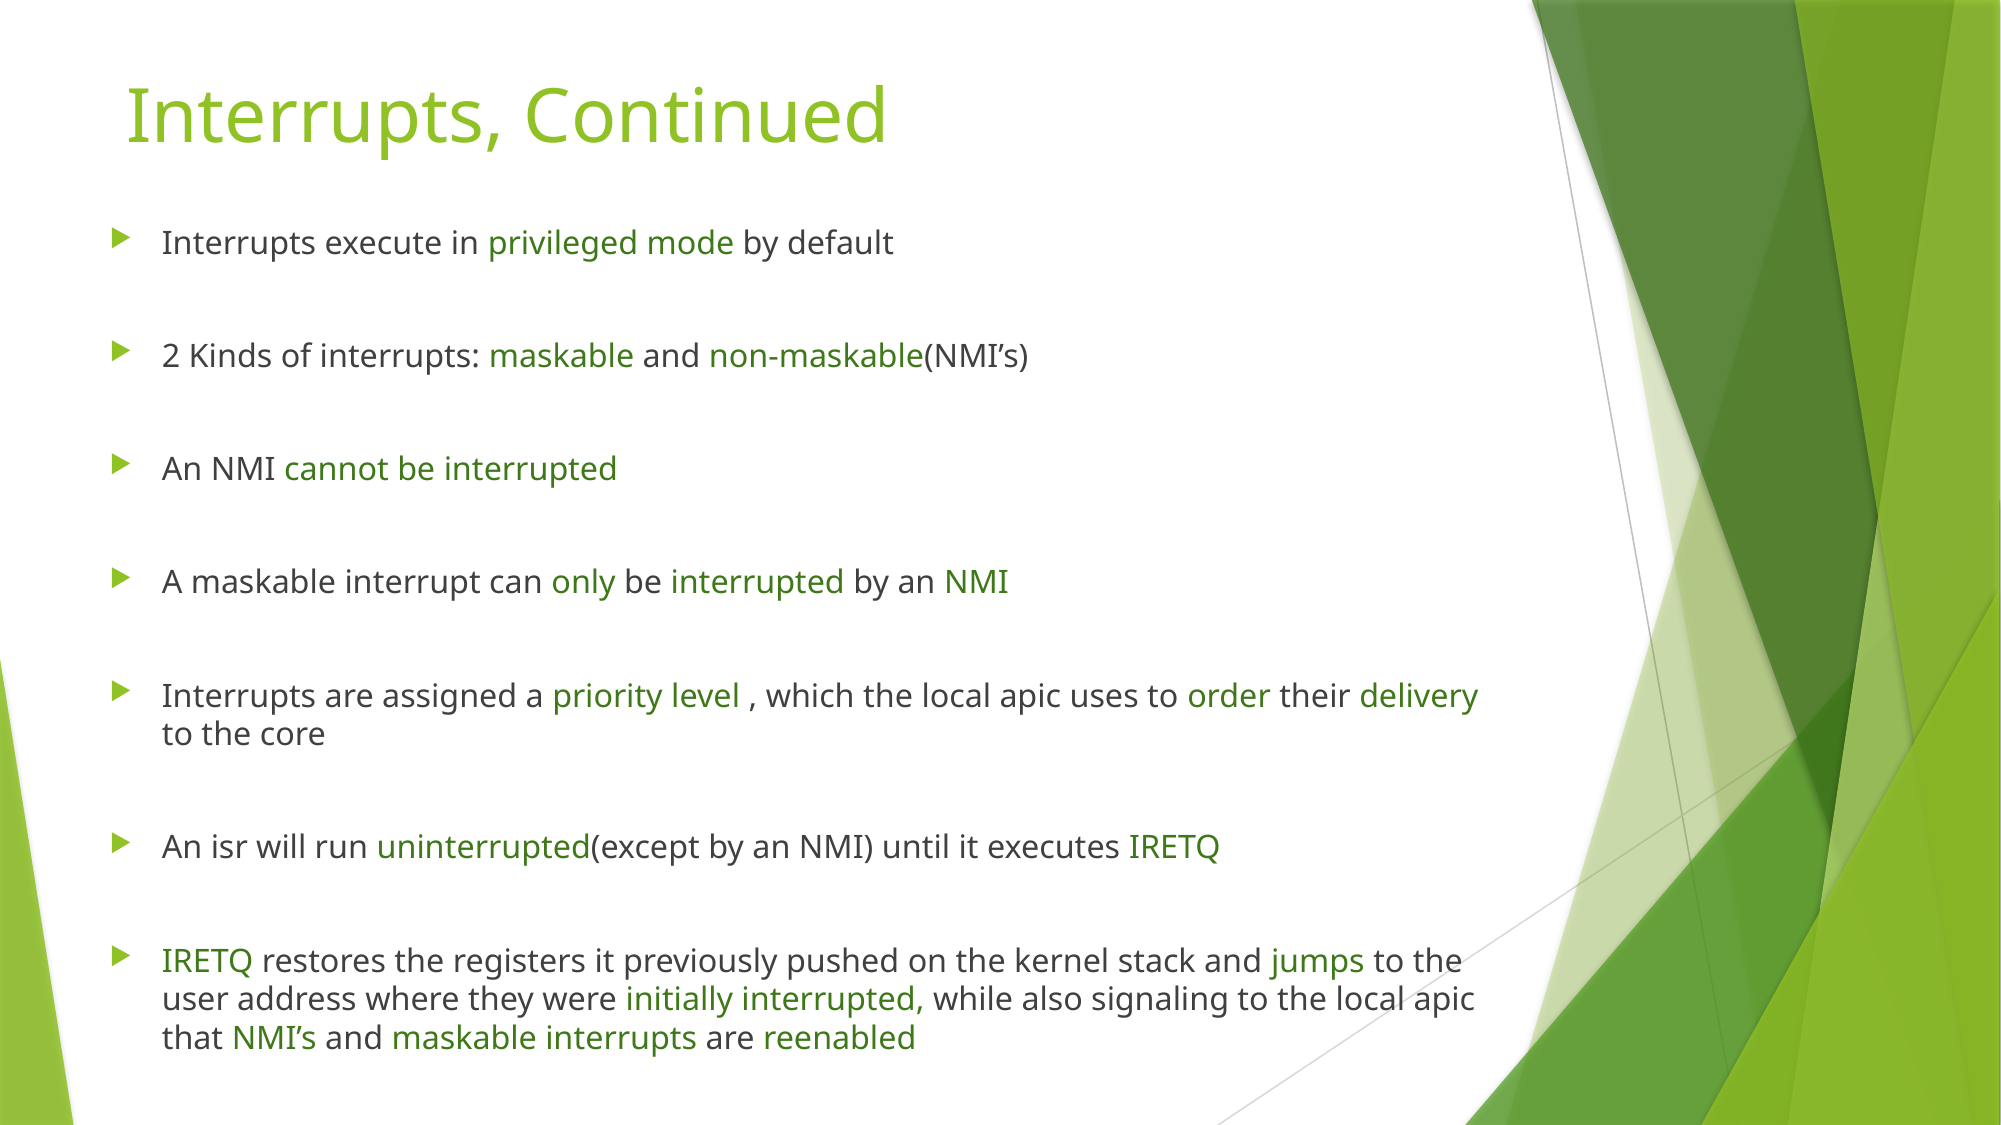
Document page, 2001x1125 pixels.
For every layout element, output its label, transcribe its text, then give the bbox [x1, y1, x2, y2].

list Interrupts execute in privileged mode by default 2 Kinds of interrupts: maskable and non-maskable(NMI’s) An NMI cannot be interrupted A maskable interrupt can only be interrupted by an NMI Interrupts are assigned a priority level , which the local apic uses to order their delivery to the core An isr will run uninterrupted(except by an NMI) until it executes IRETQ IRETQ restores the registers it previously pushed on the kernel stack and jumps to the user address where they were initially interrupted, while also signaling to the local apic that NMI’s and maskable interrupts are reenabled [94, 214, 1505, 1065]
title Interrupts, Continued [111, 60, 1522, 183]
